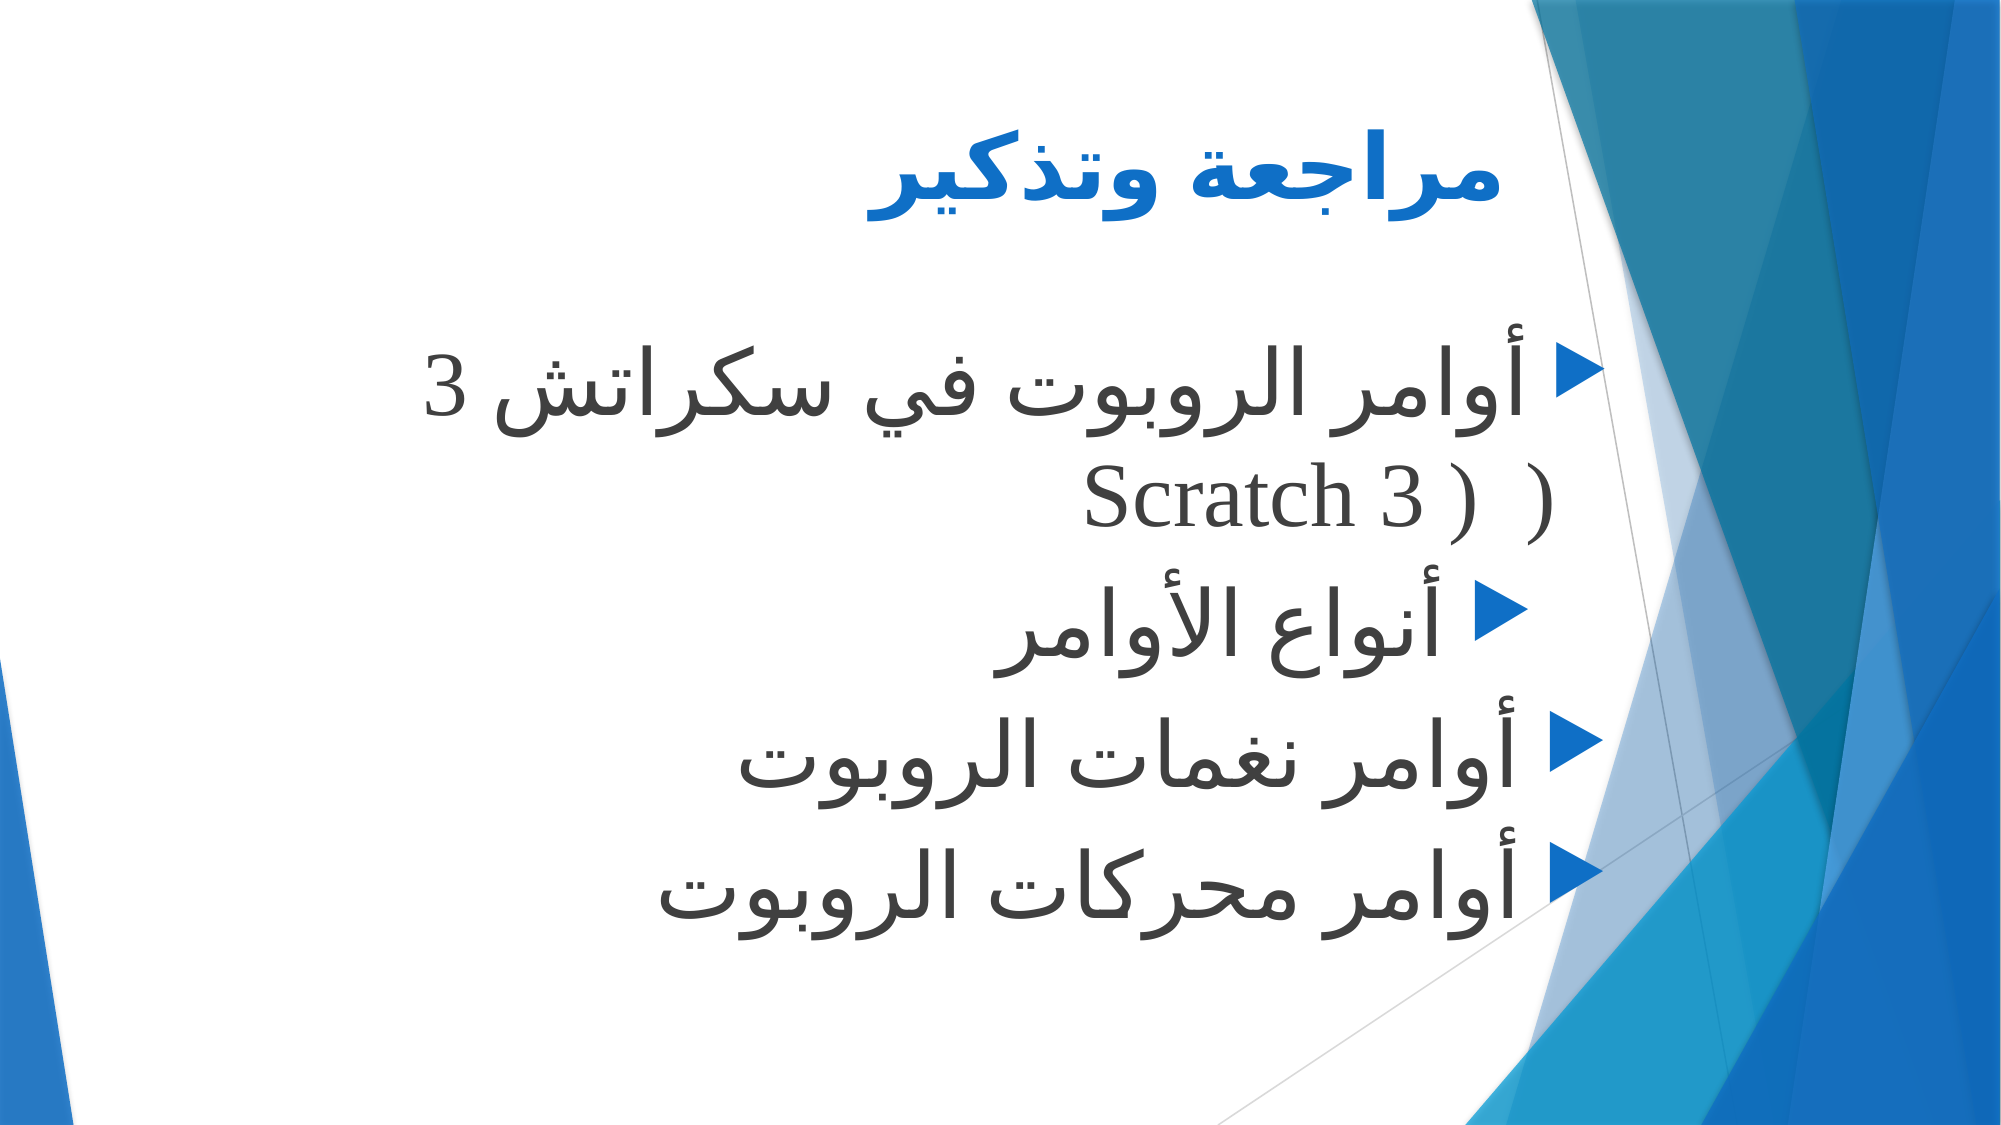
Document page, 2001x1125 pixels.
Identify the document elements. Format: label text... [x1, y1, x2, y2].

title مراجعة وتذكير [111, 99, 1522, 316]
text_box أوامر الروبوت في سكراتش 3 ( ( Scratch 3 أنواع الأوامر أوامر نغمات الروبوت أوامر محركات الروبوت [48, 316, 1628, 954]
